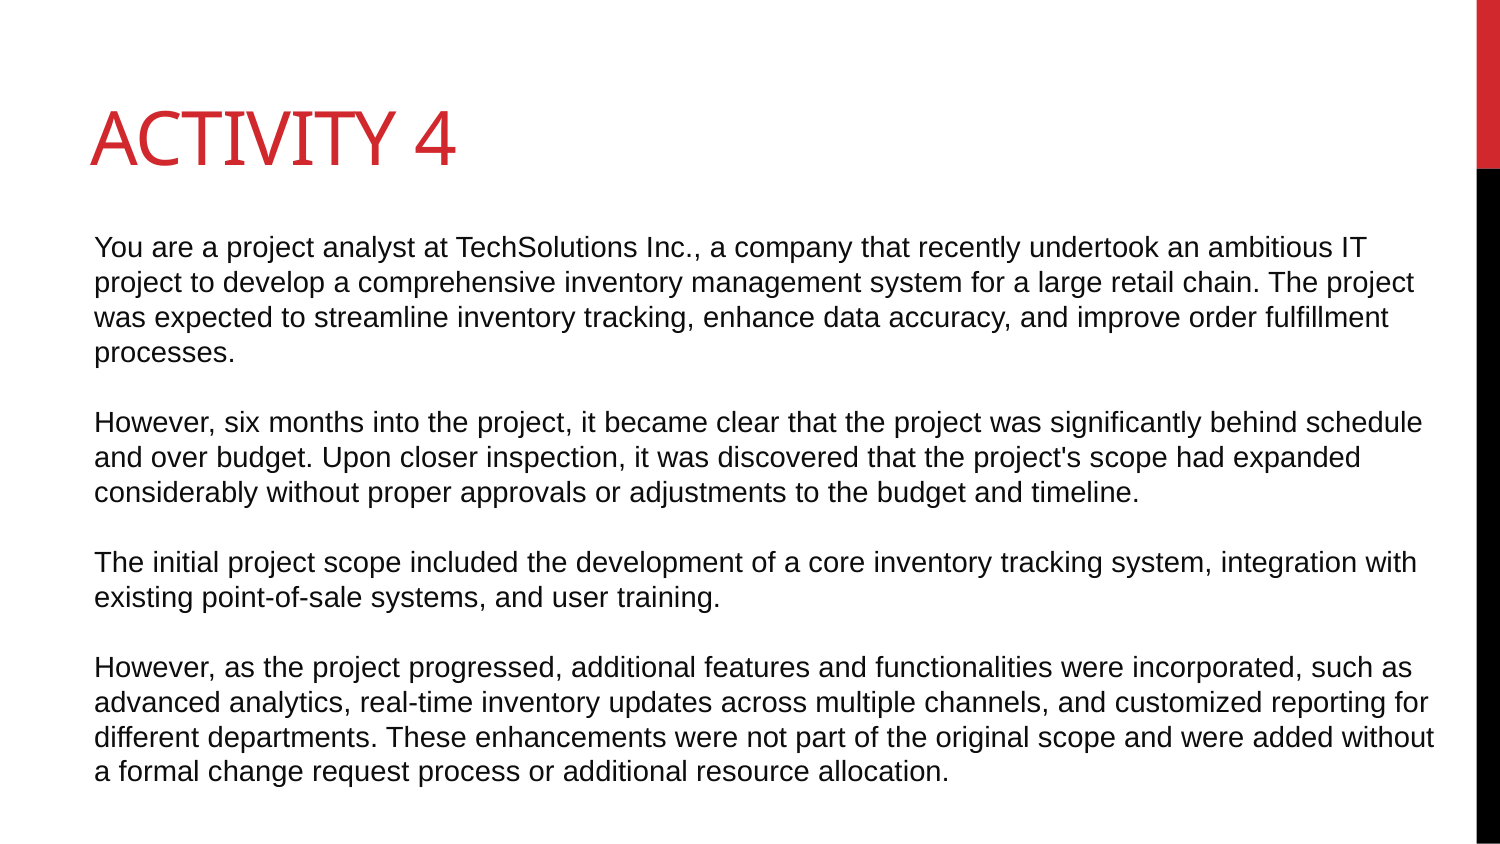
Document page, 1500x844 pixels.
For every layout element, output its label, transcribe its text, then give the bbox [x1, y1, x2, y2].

title Activity 4 [75, 18, 1412, 188]
text_box You are a project analyst at TechSolutions Inc., a company that recently undertook an ambitious IT project to develop a comprehensive inventory management system for a large retail chain. The project was expected to streamline inventory tracking, enhance data accuracy, and improve order fulfillment processes. However, six months into the project, it became clear that the project was significantly behind schedule and over budget. Upon closer inspection, it was discovered that the project's scope had expanded considerably without proper approvals or adjustments to the budget and timeline. The initial project scope included the development of a core inventory tracking system, integration with existing point-of-sale systems, and user training. However, as the project progressed, additional features and functionalities were incorporated, such as advanced analytics, real-time inventory updates across multiple channels, and customized reporting for different departments. These enhancements were not part of the original scope and were added without a formal change request process or additional resource allocation. [79, 220, 1462, 844]
